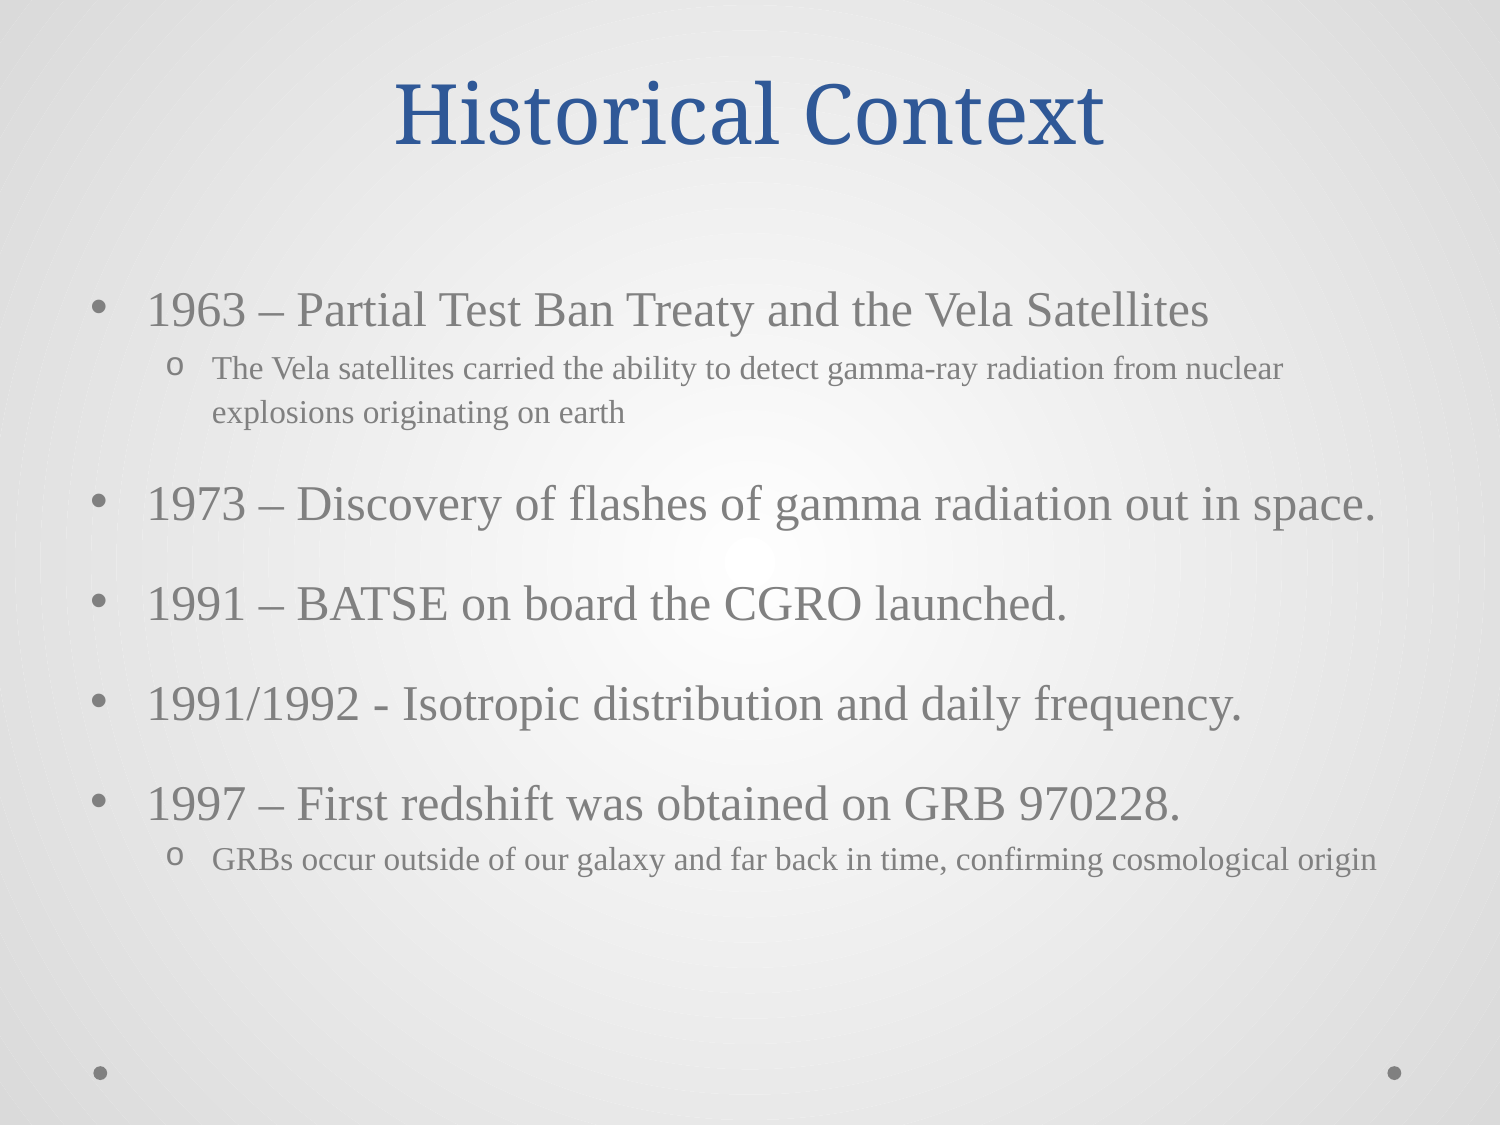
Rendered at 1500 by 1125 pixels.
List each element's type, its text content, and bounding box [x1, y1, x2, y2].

list 1963 – Partial Test Ban Treaty and the Vela Satellites The Vela satellites carried the ability to detect gamma-ray radiation from nuclear explosions originating on earth 1973 – Discovery of flashes of gamma radiation out in space. 1991 – BATSE on board the CGRO launched. 1991/1992 - Isotropic distribution and daily frequency. 1997 – First redshift was obtained on GRB 970228. GRBs occur outside of our galaxy and far back in time, confirming cosmological origin [75, 262, 1425, 1005]
title Historical Context [30, 0, 1470, 169]
